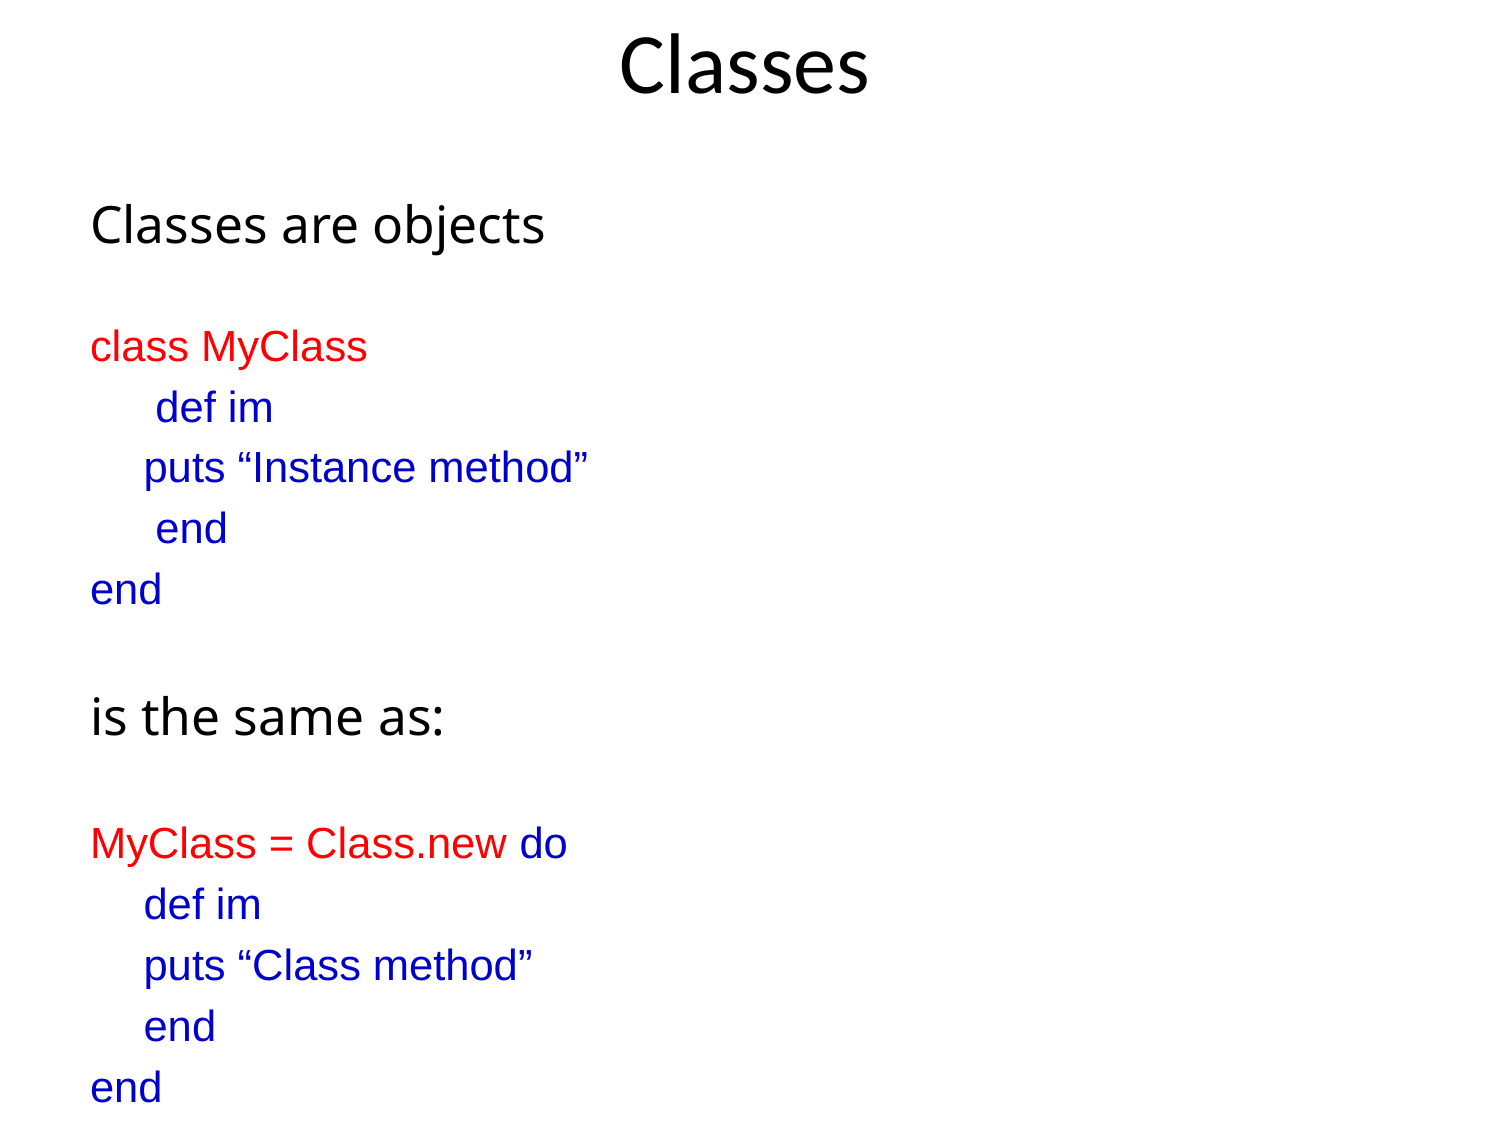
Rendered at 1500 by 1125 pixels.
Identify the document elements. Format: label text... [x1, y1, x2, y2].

title Classes [70, 0, 1421, 119]
list Classes are objects class MyClass def im puts “Instance method” end end is the same as: MyClass = Class.new do def im puts “Class method” end end [75, 117, 1425, 1125]
